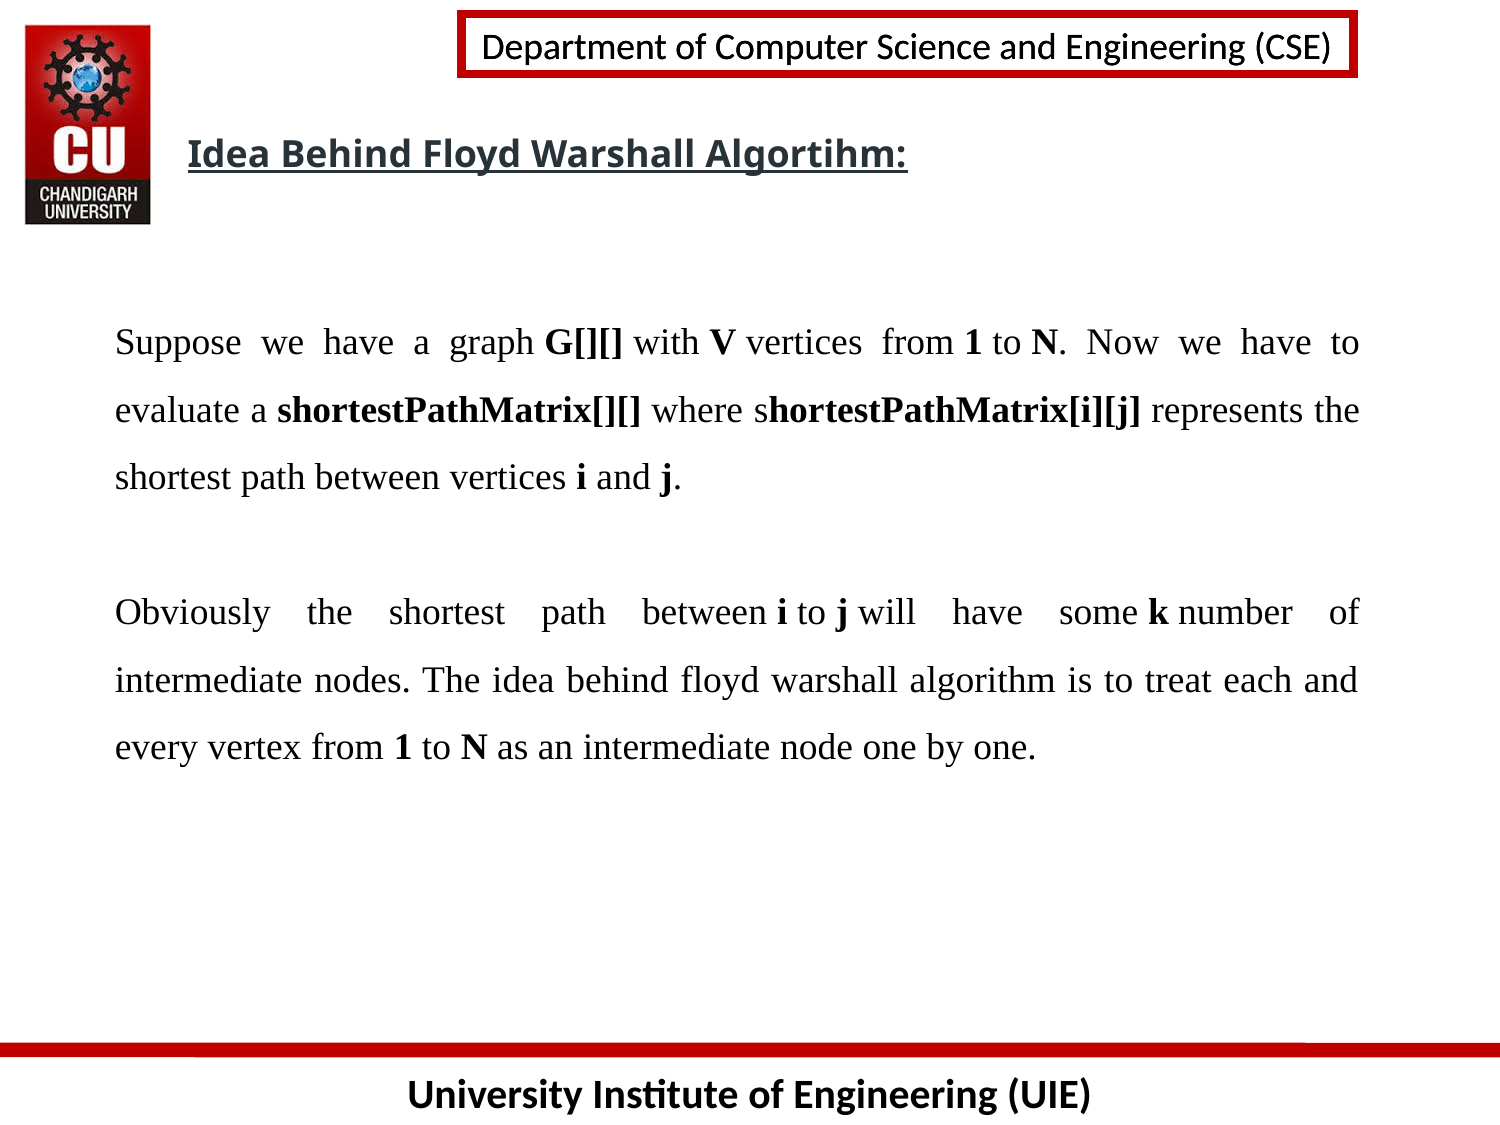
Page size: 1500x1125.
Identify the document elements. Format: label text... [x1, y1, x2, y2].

picture [24, 24, 151, 225]
subtitle Idea Behind Floyd Warshall Algortihm: [150, 112, 1375, 193]
text_box Suppose we have a graph G[][] with V vertices from 1 to N. Now we have to evaluate a shortestPathMatrix[][] where shortestPathMatrix[i][j] represents the shortest path between vertices i and j. Obviously the shortest path between i to j will have some k number of intermediate nodes. The idea behind floyd warshall algorithm is to treat each and every vertex from 1 to N as an intermediate node one by one. [100, 287, 1375, 775]
